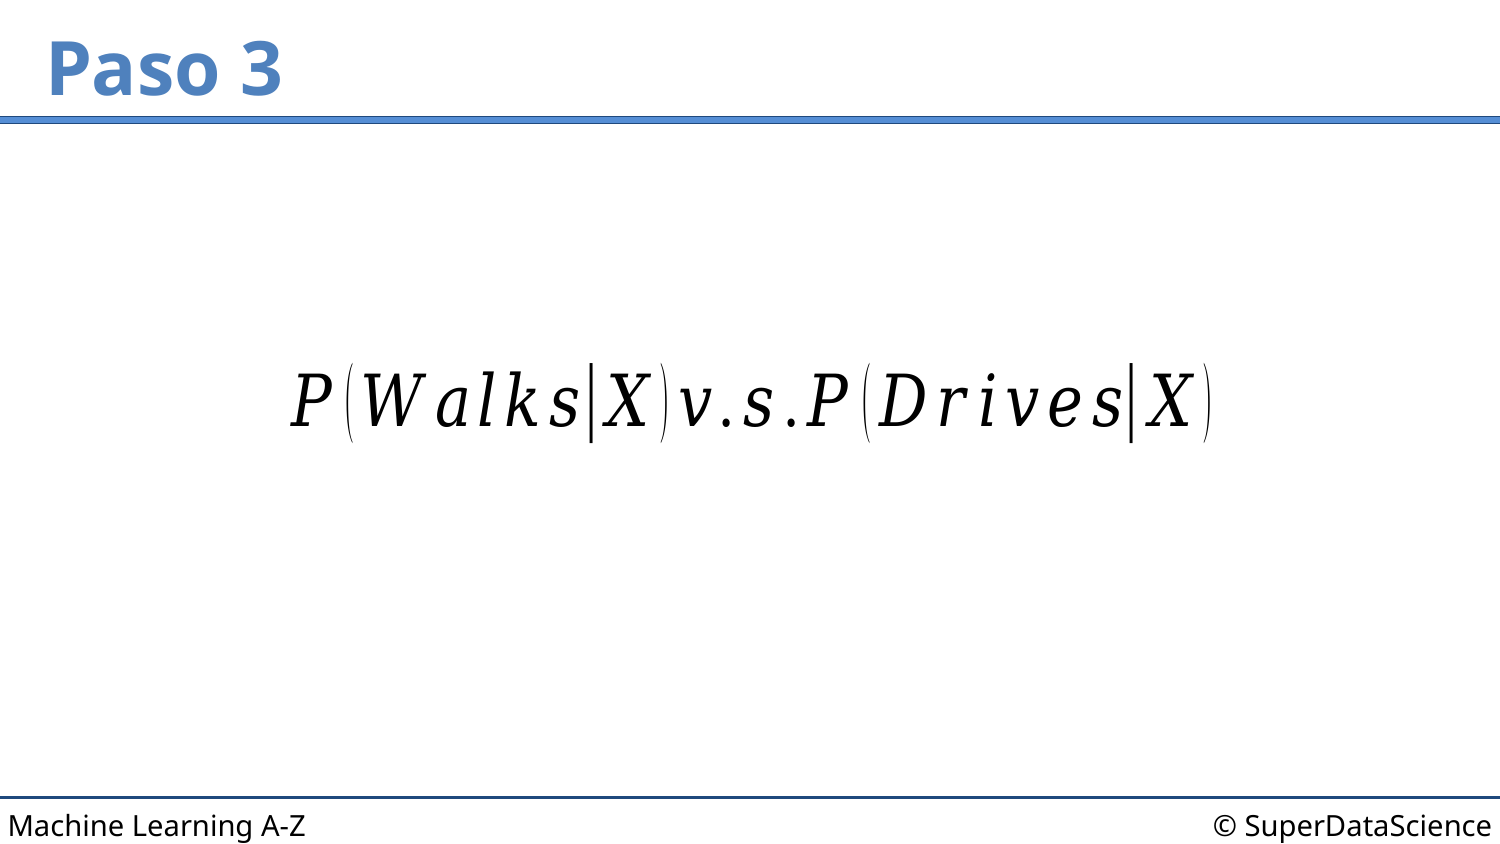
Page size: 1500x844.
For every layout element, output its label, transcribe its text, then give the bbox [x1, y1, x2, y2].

text_box [287, 359, 1213, 449]
title Paso 3 [36, 11, 1463, 135]
